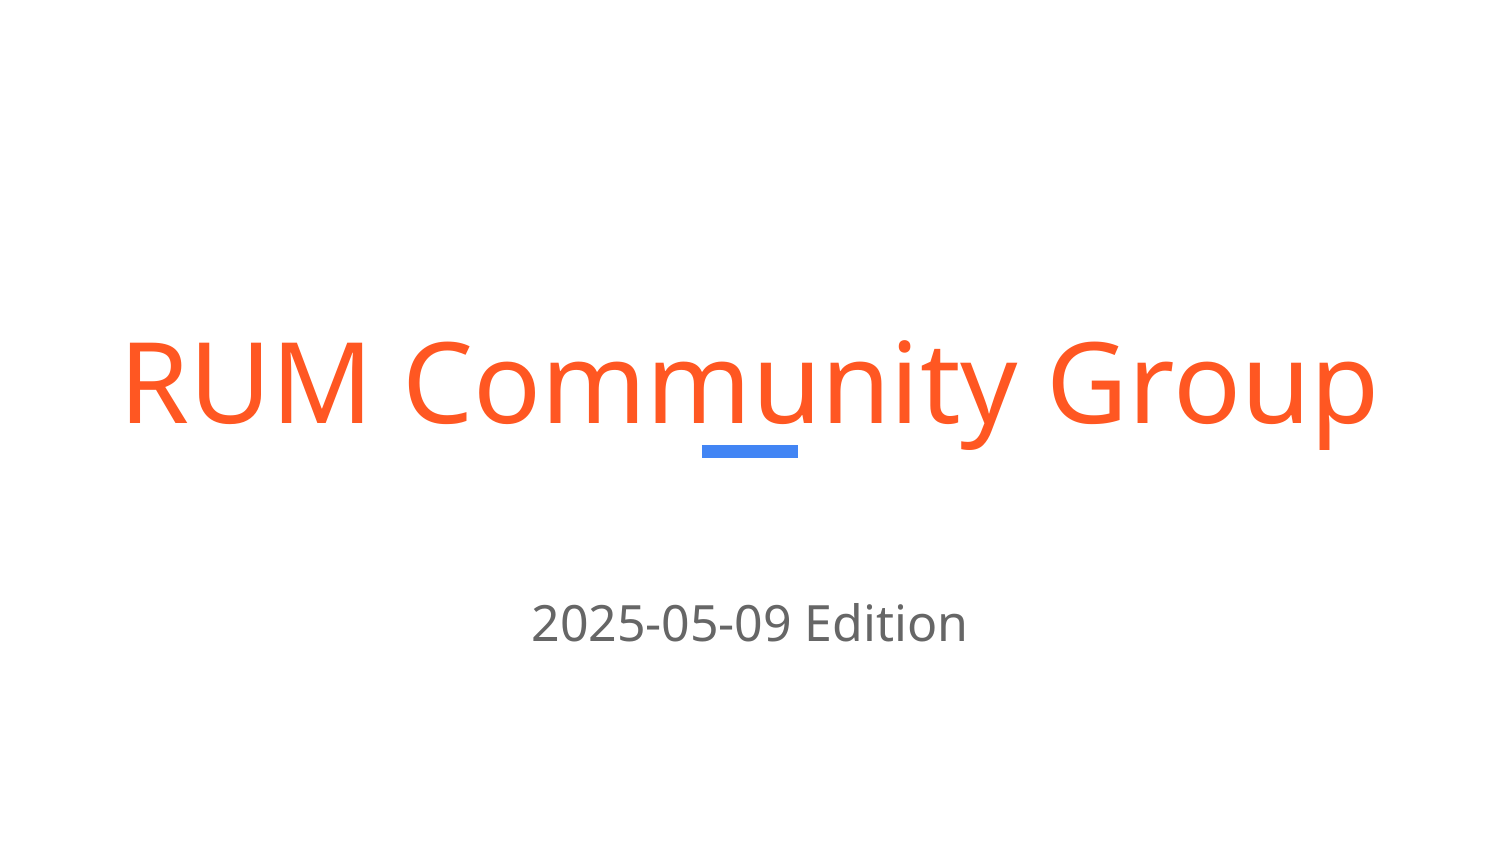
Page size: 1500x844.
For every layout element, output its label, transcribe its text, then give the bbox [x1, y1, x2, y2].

subtitle 2025-05-09 Edition [51, 572, 1449, 693]
title RUM Community Group [51, 150, 1449, 473]
